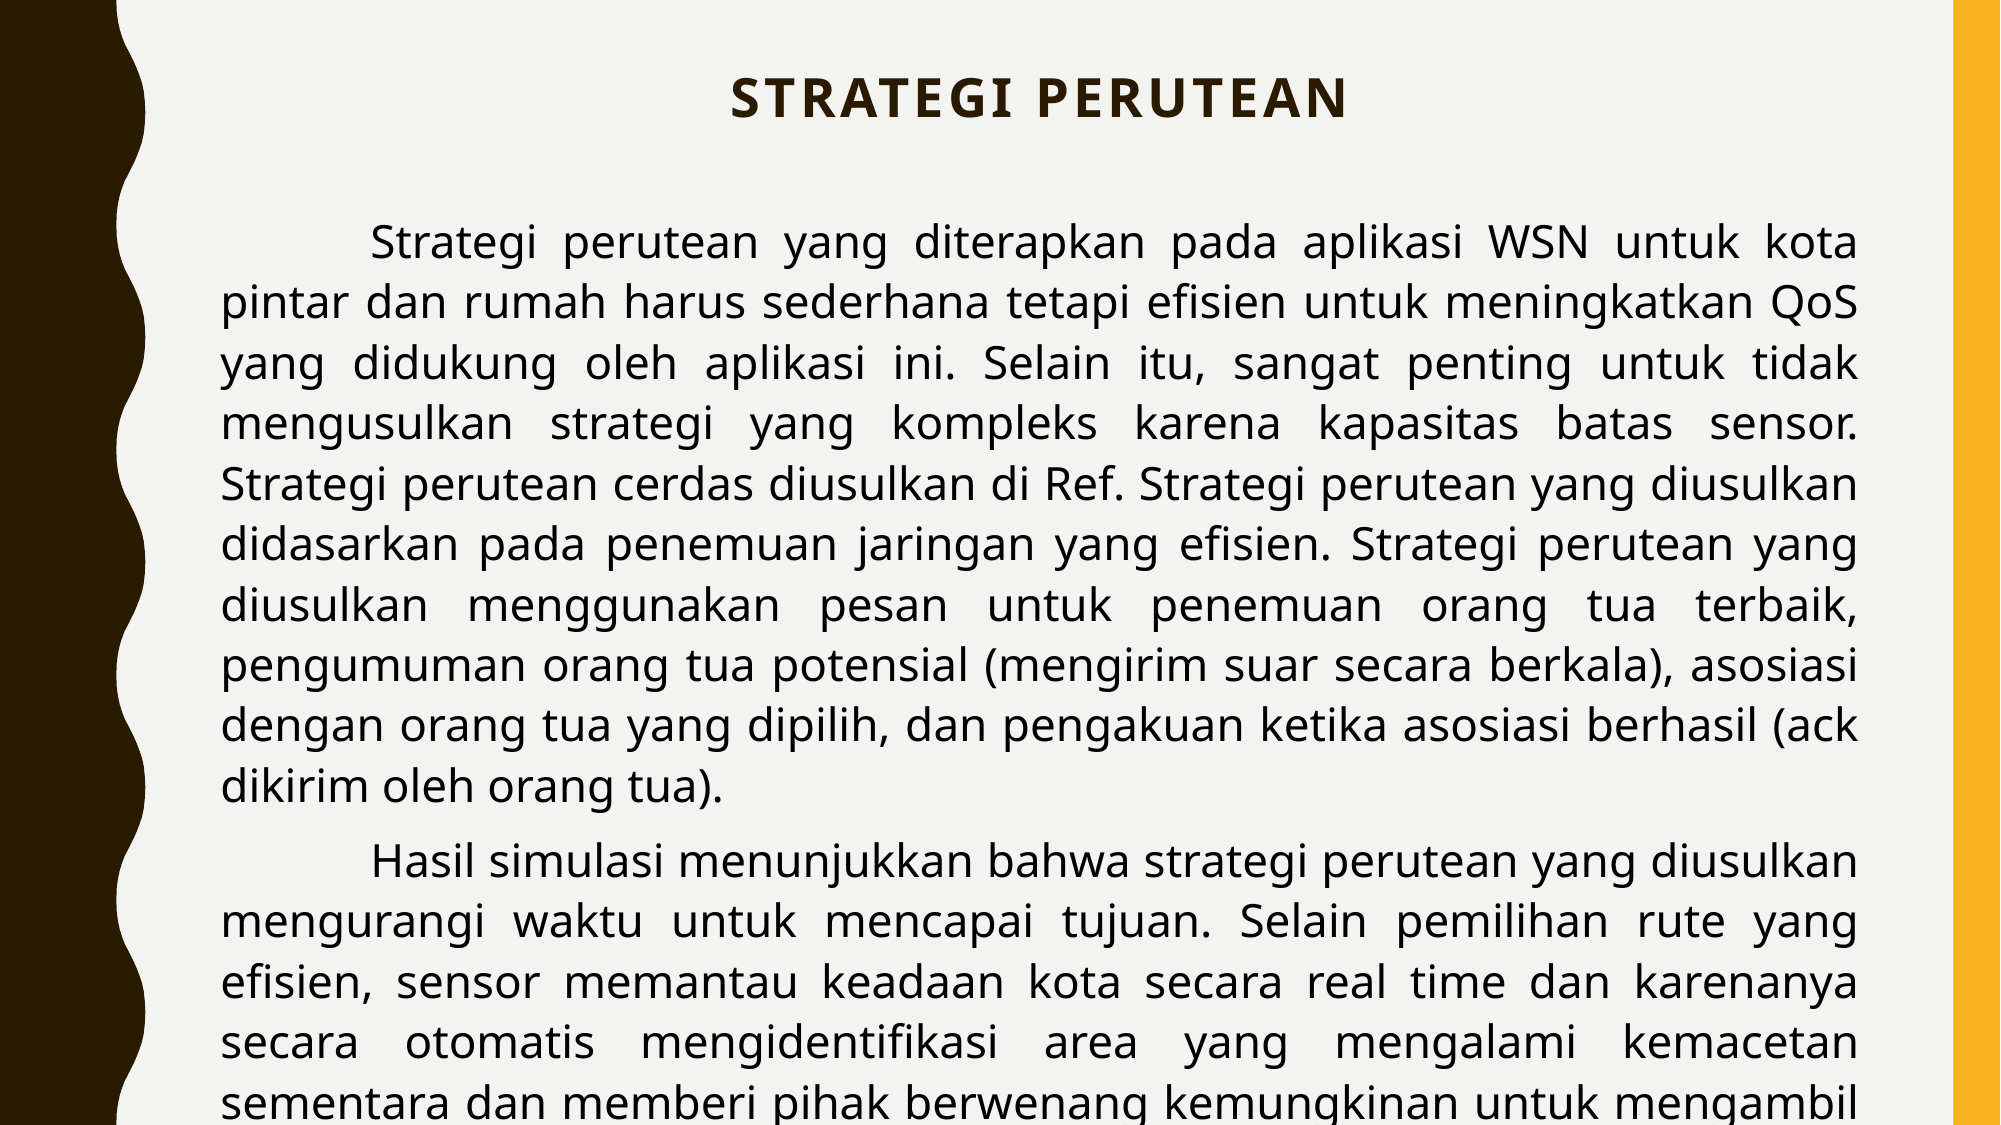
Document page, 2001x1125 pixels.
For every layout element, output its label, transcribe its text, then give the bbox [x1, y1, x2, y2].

list Strategi perutean yang diterapkan pada aplikasi WSN untuk kota pintar dan rumah harus sederhana tetapi efisien untuk meningkatkan QoS yang didukung oleh aplikasi ini. Selain itu, sangat penting untuk tidak mengusulkan strategi yang kompleks karena kapasitas batas sensor. Strategi perutean cerdas diusulkan di Ref. Strategi perutean yang diusulkan didasarkan pada penemuan jaringan yang efisien. Strategi perutean yang diusulkan menggunakan pesan untuk penemuan orang tua terbaik, pengumuman orang tua potensial (mengirim suar secara berkala), asosiasi dengan orang tua yang dipilih, dan pengakuan ketika asosiasi berhasil (ack dikirim oleh orang tua). Hasil simulasi menunjukkan bahwa strategi perutean yang diusulkan mengurangi waktu untuk mencapai tujuan. Selain pemilihan rute yang efisien, sensor memantau keadaan kota secara real time dan karenanya secara otomatis mengidentifikasi area yang mengalami kemacetan sementara dan memberi pihak berwenang kemungkinan untuk mengambil tindakan dengan cepat ketika kejahatan atau kecelakaan terjadi. [205, 199, 1875, 972]
title Strategi Perutean [205, 62, 1875, 158]
